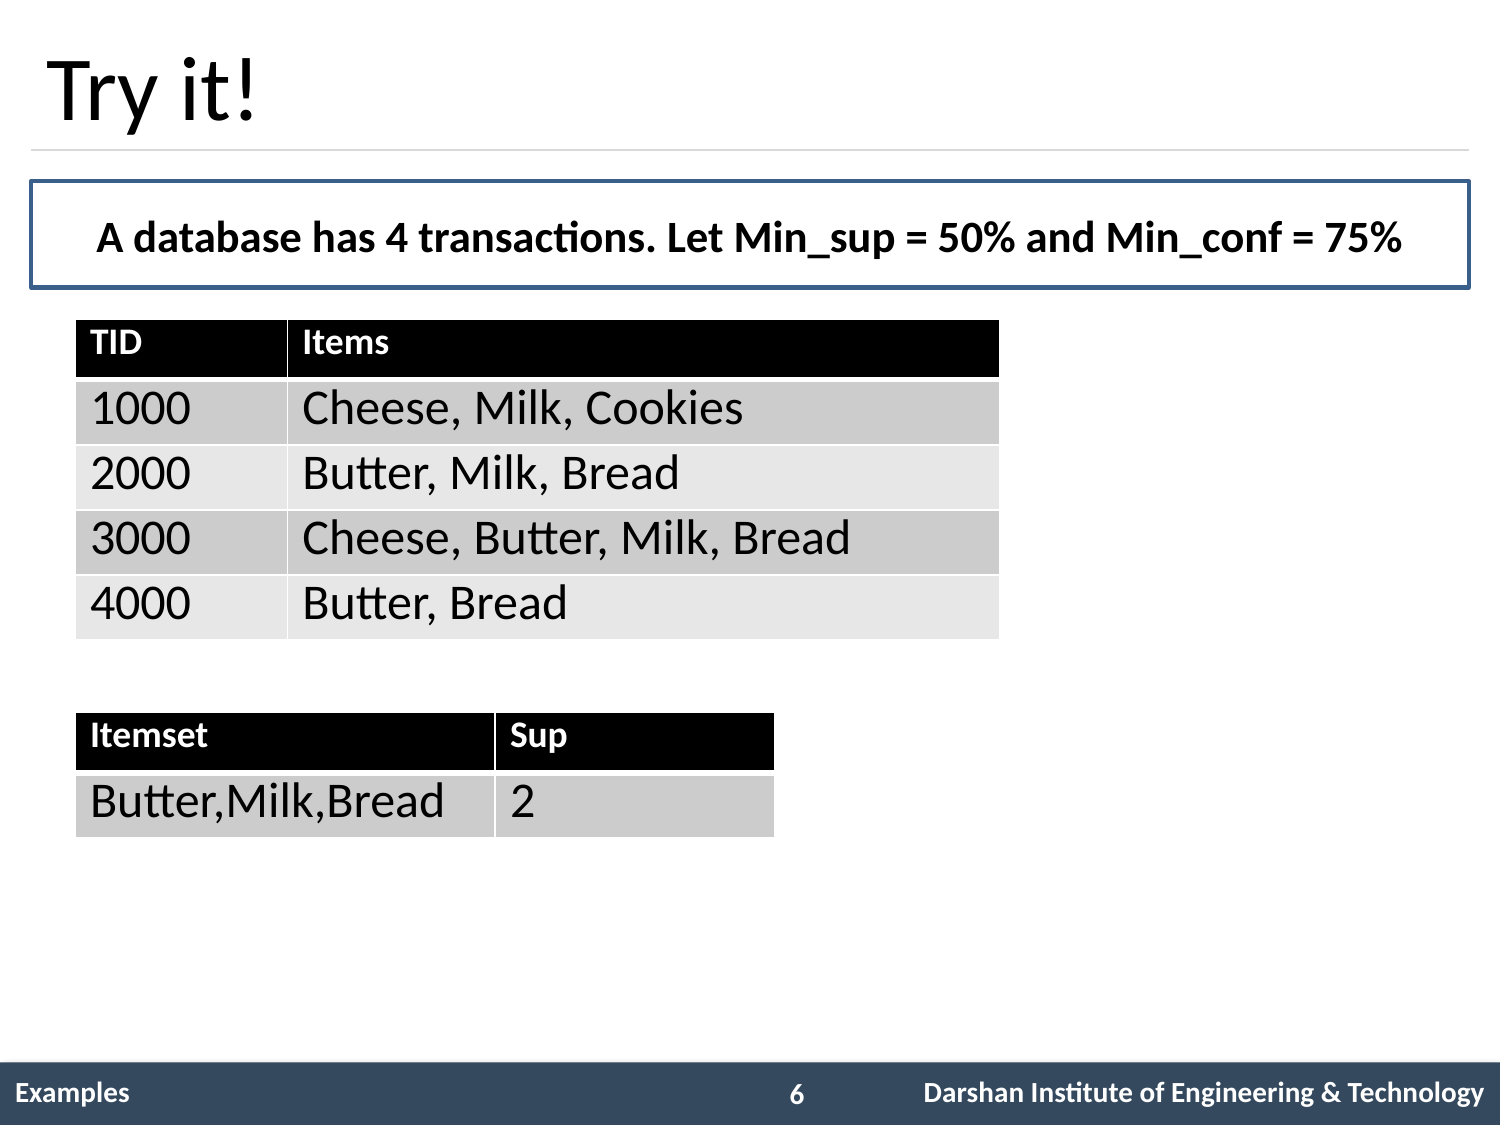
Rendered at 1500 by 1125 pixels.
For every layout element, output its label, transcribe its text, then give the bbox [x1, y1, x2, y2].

table_cell 3000 [76, 511, 287, 574]
table_cell Butter, Bread [288, 576, 999, 639]
table_cell Butter, Milk, Bread [288, 446, 999, 509]
table_header Items [288, 320, 999, 377]
text_box A database has 4 transactions. Let Min_sup = 50% and Min_conf = 75% [29, 179, 1471, 290]
table_cell 2 [496, 776, 774, 837]
title Try it! [31, 17, 1469, 150]
table_cell Cheese, Butter, Milk, Bread [288, 511, 999, 574]
table_header TID [76, 320, 287, 377]
table_cell 1000 [76, 382, 287, 444]
table_header Sup [496, 713, 774, 770]
table_cell Cheese, Milk, Cookies [288, 382, 999, 444]
table_cell 4000 [76, 576, 287, 639]
table_header Itemset [76, 713, 494, 770]
table_cell Butter,Milk,Bread [76, 776, 494, 837]
table_cell 2000 [76, 446, 287, 509]
